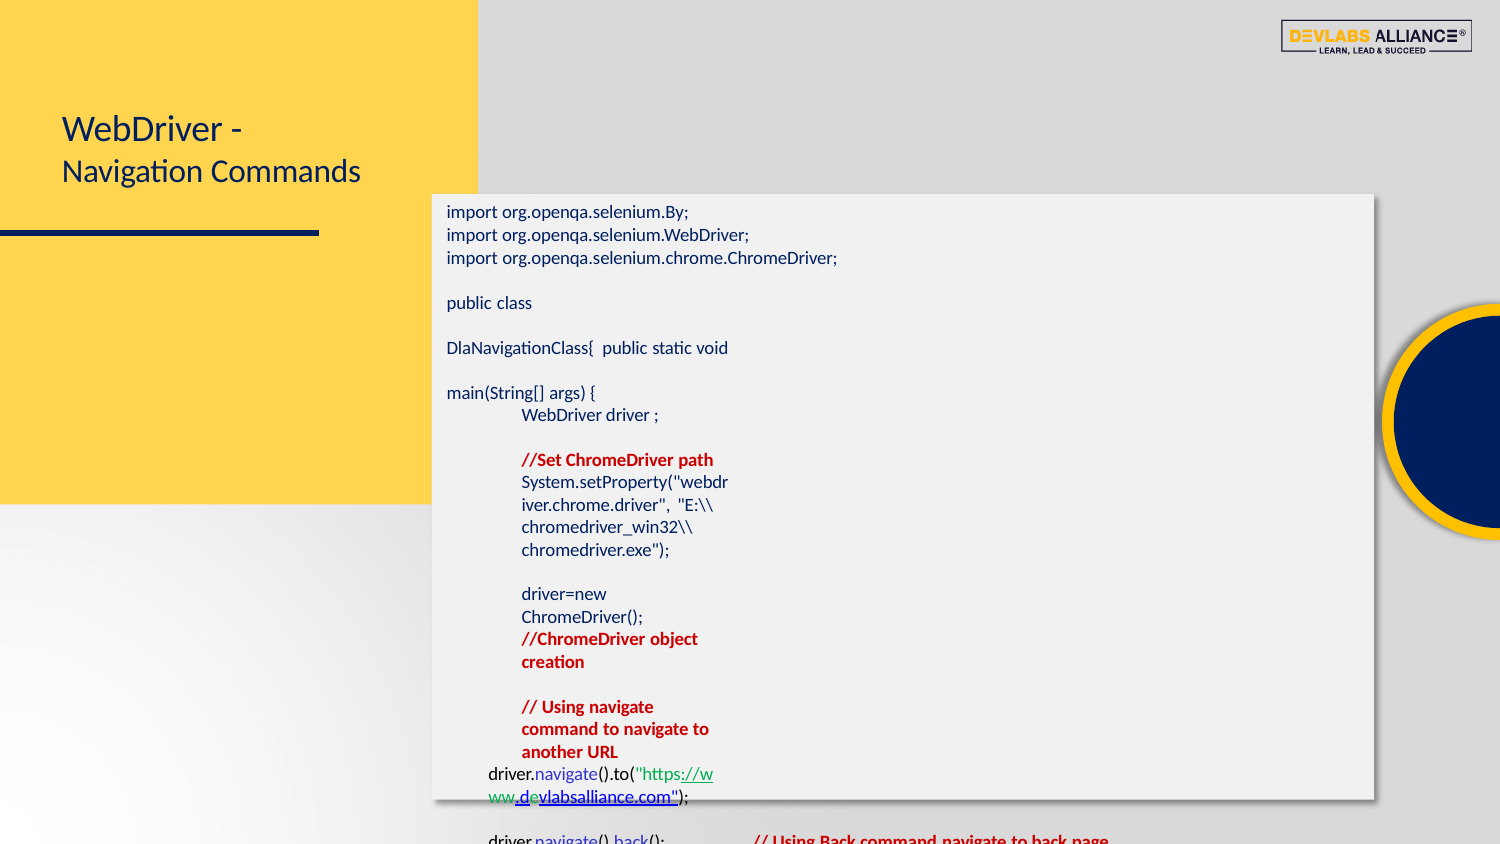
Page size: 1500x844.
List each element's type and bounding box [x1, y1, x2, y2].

picture [1281, 18, 1472, 55]
text_box [427, 189, 1500, 813]
text_box [0, 0, 1500, 844]
